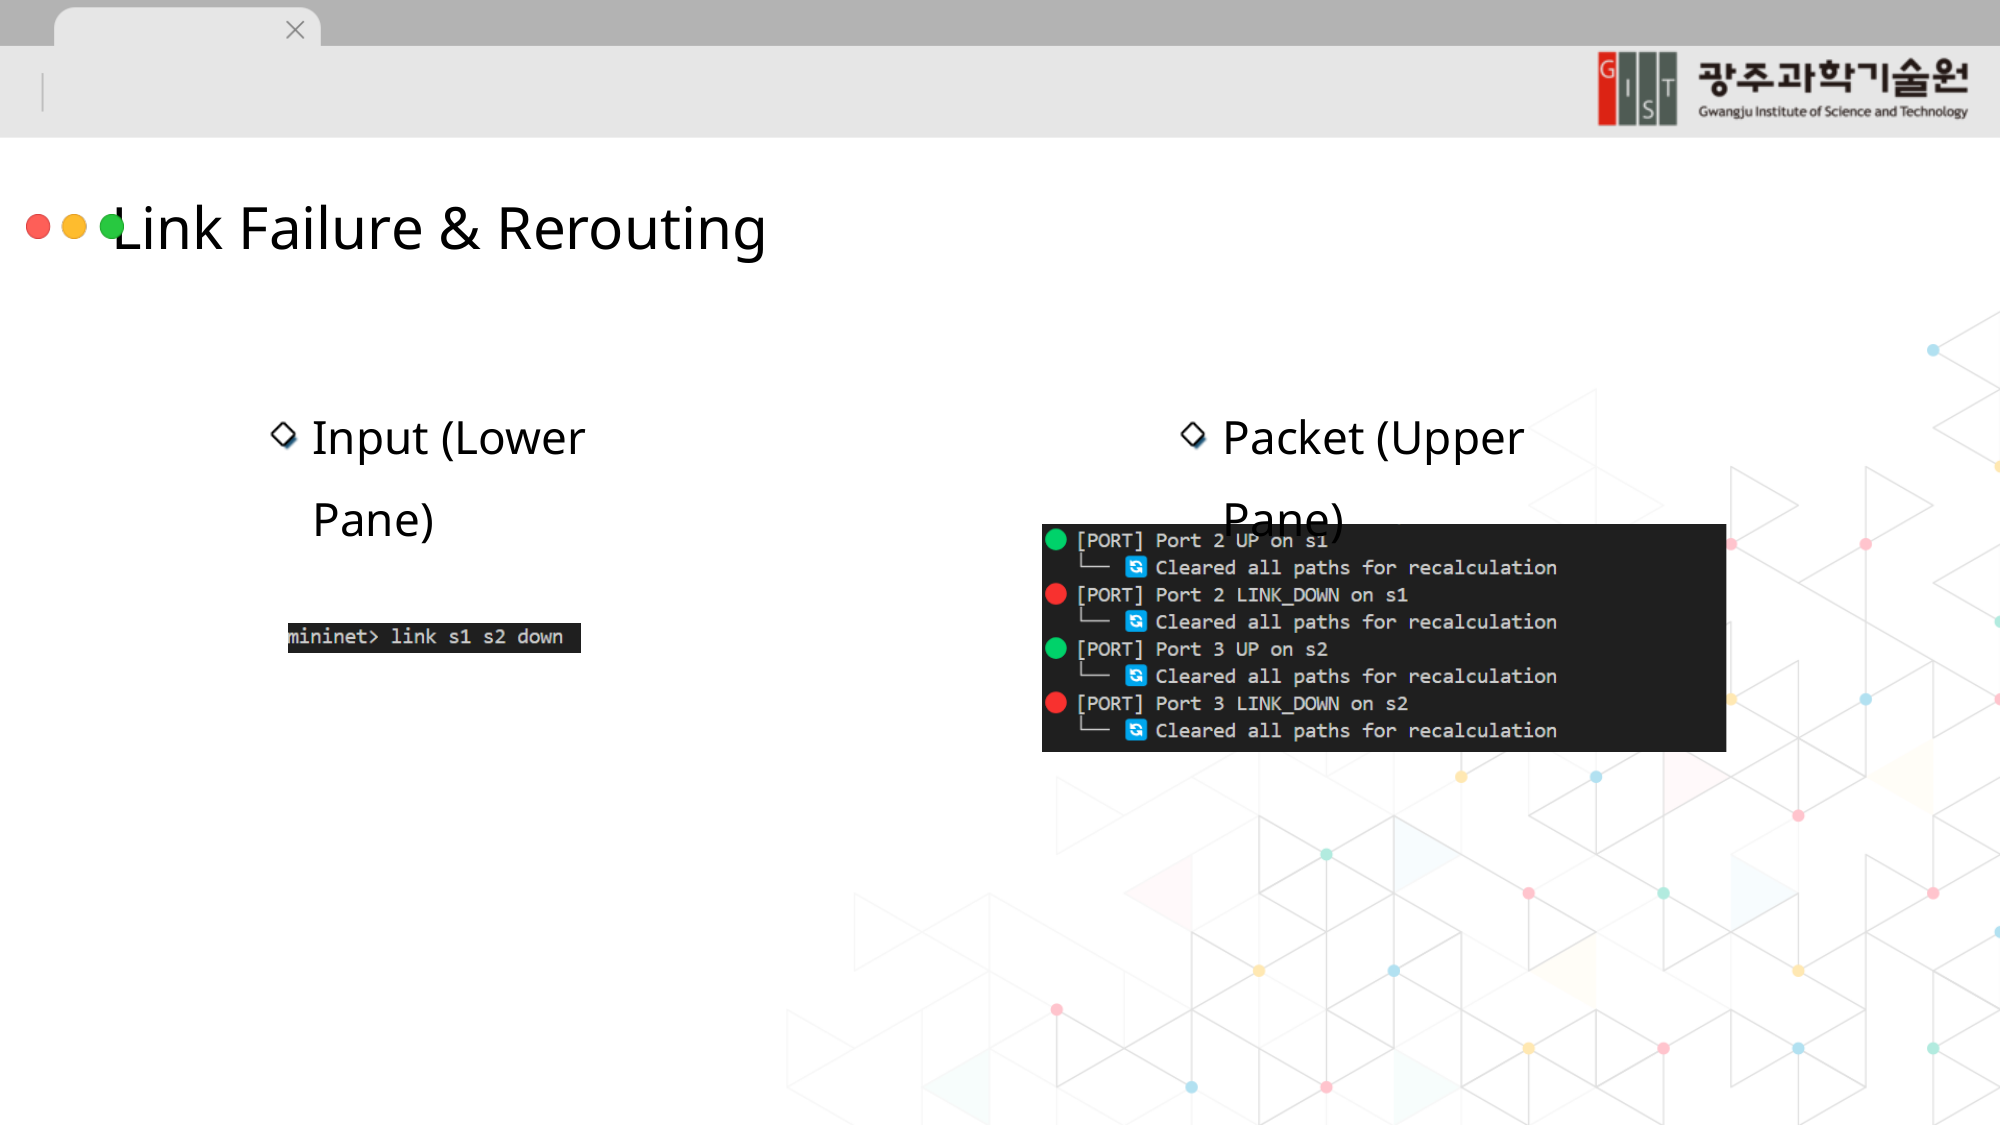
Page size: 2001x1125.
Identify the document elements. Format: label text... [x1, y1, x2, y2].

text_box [26, 183, 754, 270]
text_box Packet (Upper Pane) [1163, 373, 1606, 523]
picture [0, 0, 2000, 1125]
text_box Input (Lower Pane) [253, 373, 616, 554]
